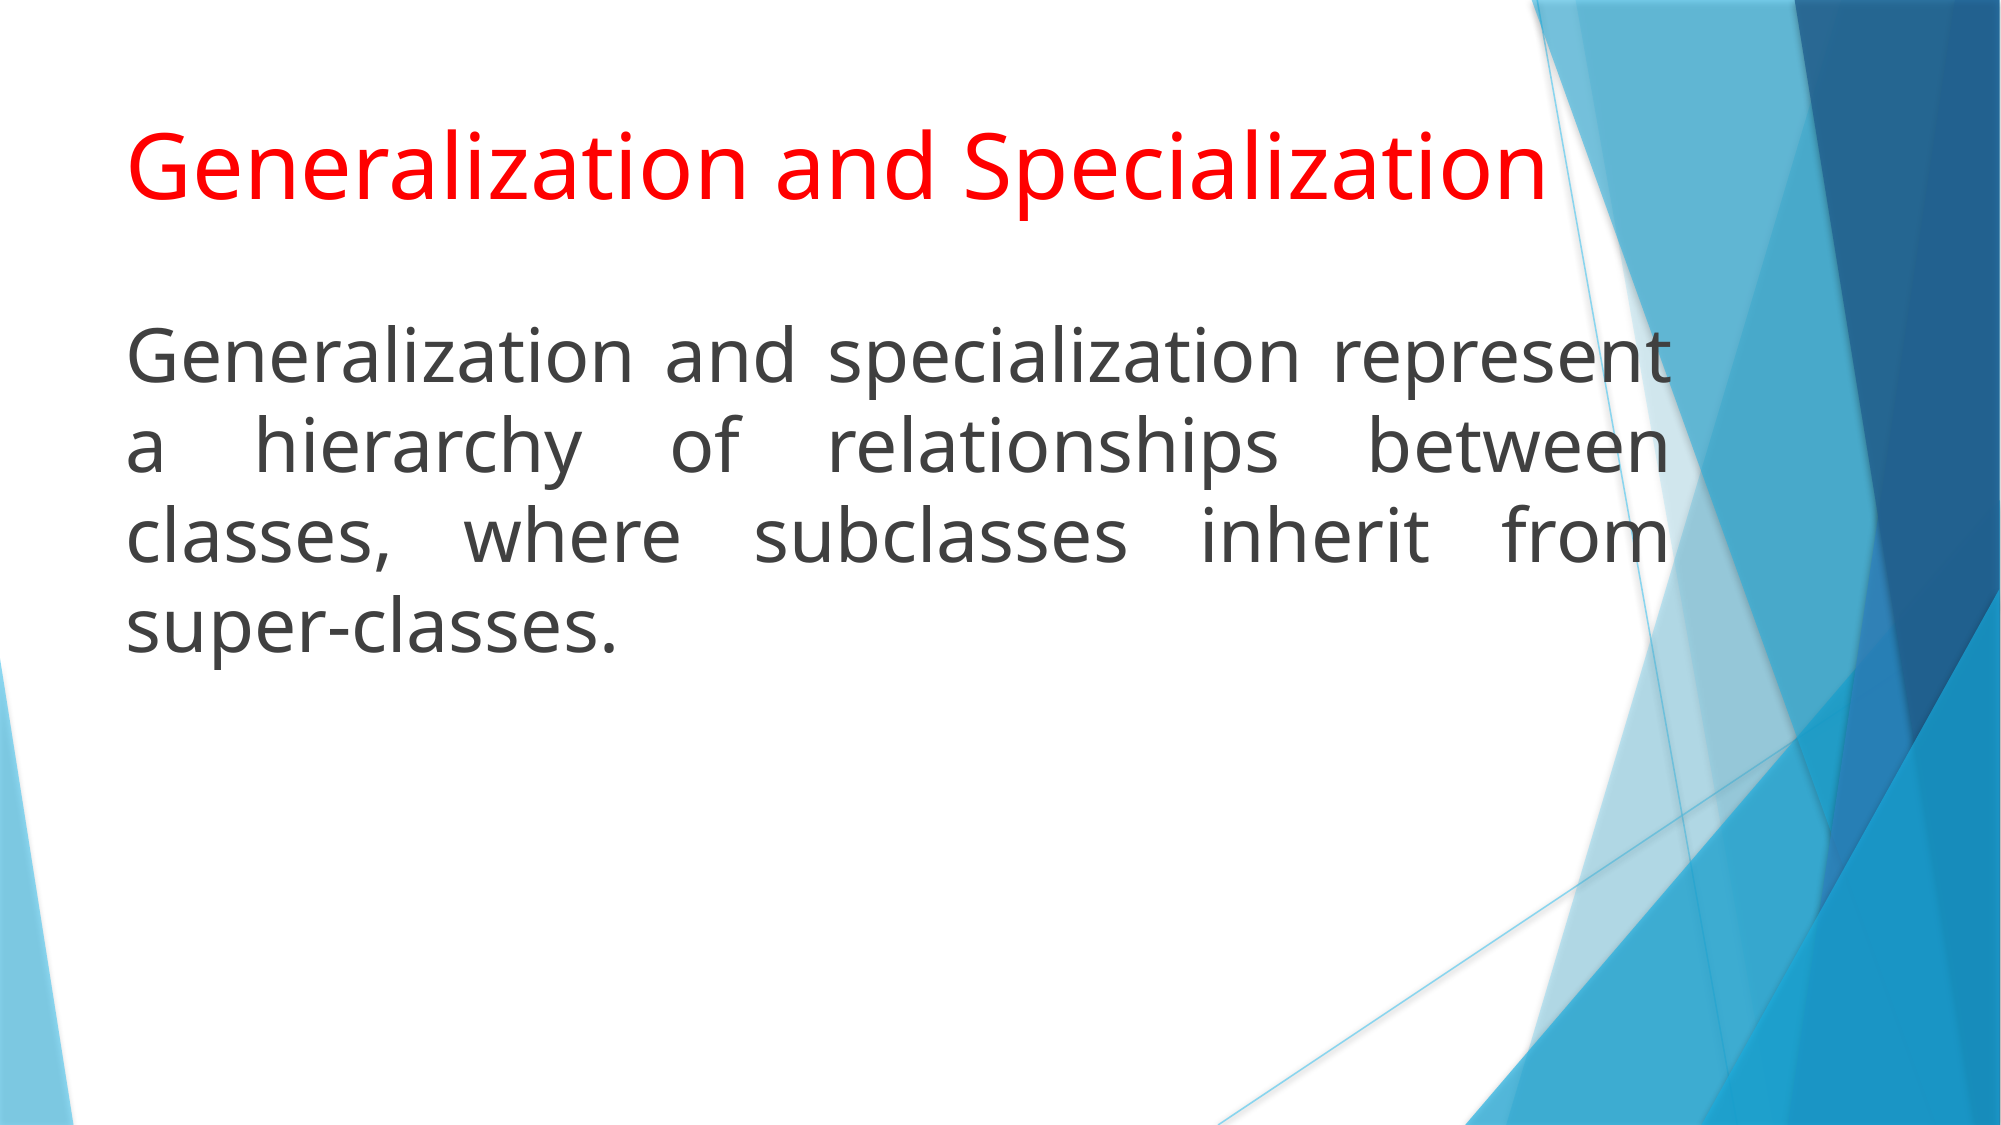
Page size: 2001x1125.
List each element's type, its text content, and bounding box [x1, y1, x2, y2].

text_box Generalization and Specialization [111, 99, 1688, 263]
text_box Generalization and specialization represent a hierarchy of relationships between classes, where subclasses inherit from super-classes. [111, 299, 1688, 1063]
